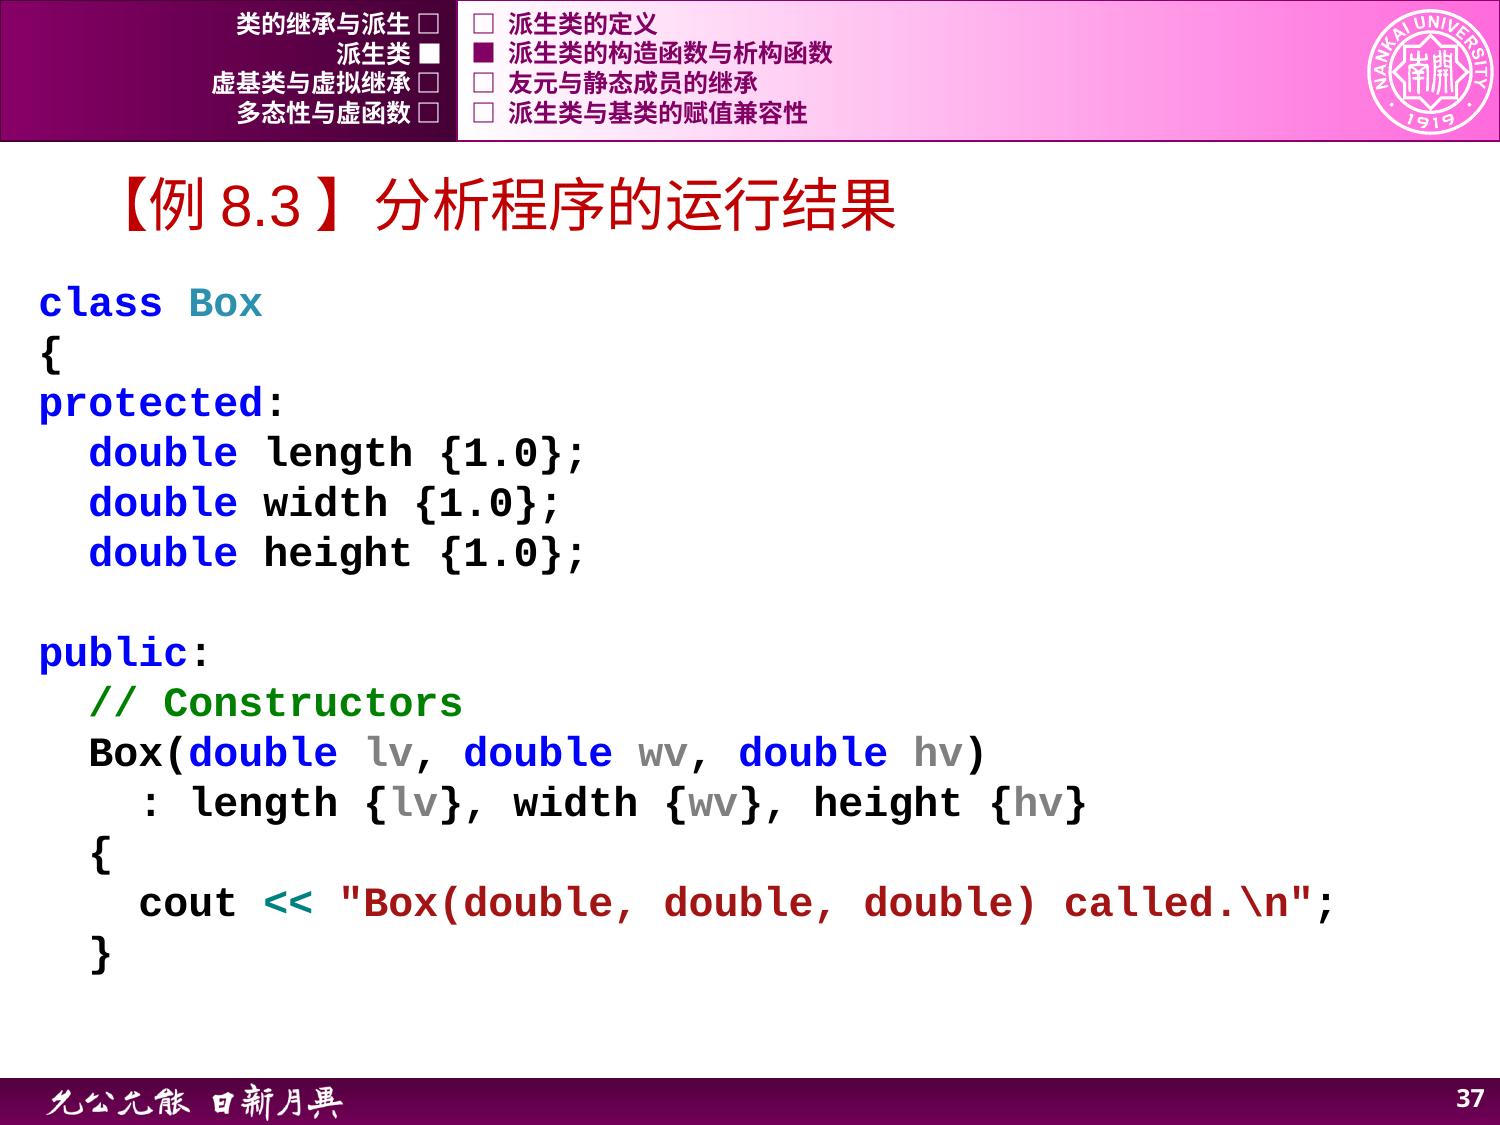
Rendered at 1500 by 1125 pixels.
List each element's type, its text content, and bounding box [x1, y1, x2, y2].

text_box □ 派生类的定义 [455, 7, 1361, 36]
slide_number 36 [1377, 1074, 1500, 1125]
list 【例8.3】分析程序的运行结果 [74, 160, 1426, 267]
text_box 多态性与虚函数 □ [0, 95, 455, 129]
text_box class Box { protected: double length {1.0}; double width {1.0}; double height {1.0}; public: // Constructors Box(double lv, double wv, double hv) : length {lv}, width {wv}, height {hv} { cout << "Box(double, double, double) called.\n"; } [23, 267, 1477, 983]
text_box □ 派生类与基类的赋值兼容性 [455, 95, 1361, 129]
text_box 类的继承与派生 □ [0, 7, 455, 36]
text_box □ 友元与静态成员的继承 [455, 66, 1361, 95]
picture [35, 1081, 356, 1122]
text_box ■ 派生类的构造函数与析构函数 [455, 36, 1361, 66]
text_box 派生类 ■ [0, 36, 455, 66]
text_box 虚基类与虚拟继承 □ [0, 66, 455, 95]
